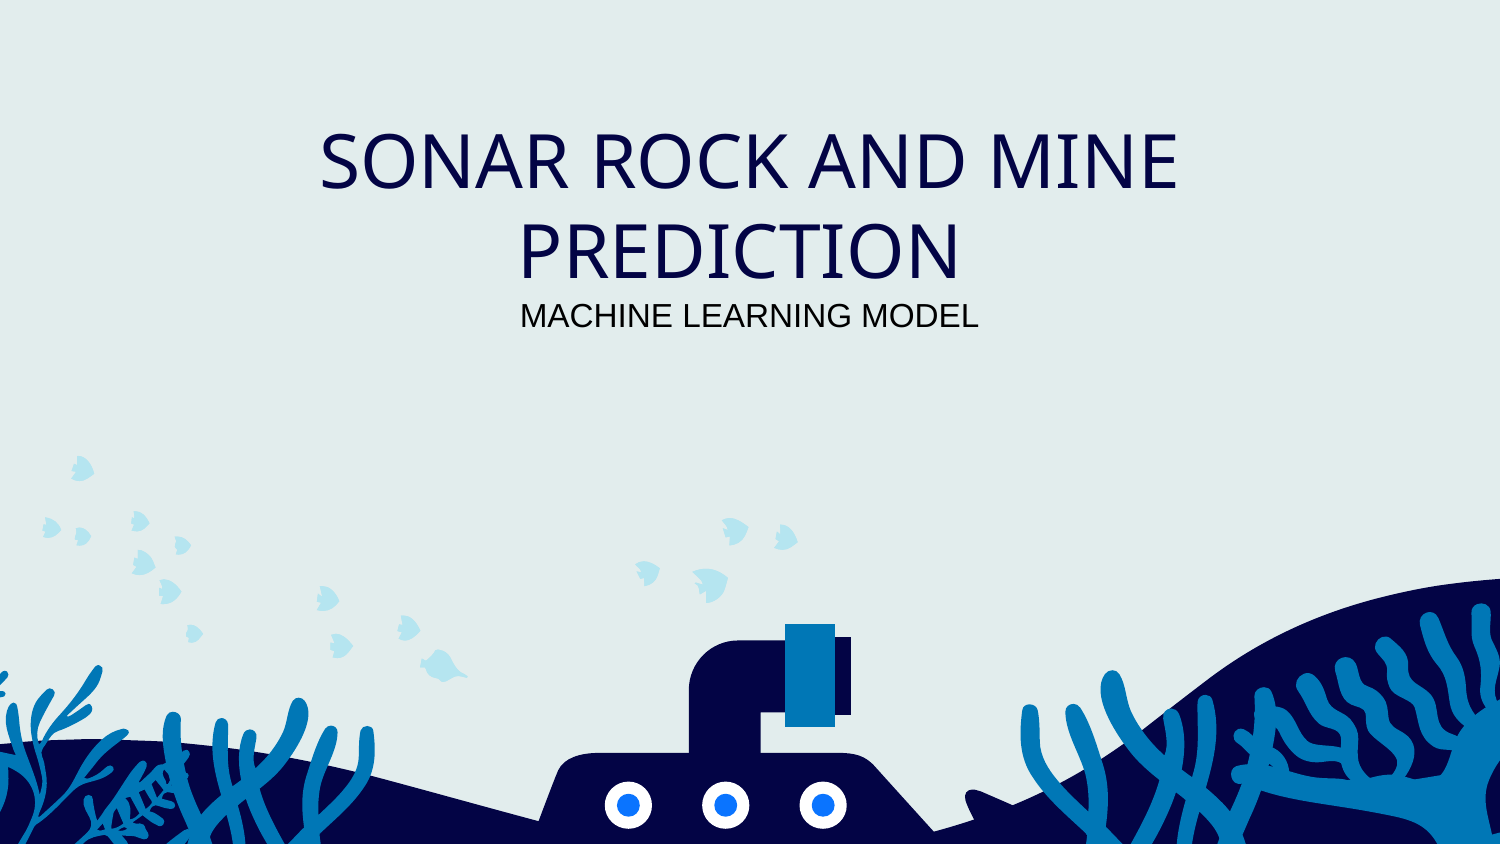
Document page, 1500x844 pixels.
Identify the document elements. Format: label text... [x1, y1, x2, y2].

subtitle MACHINE LEARNING MODEL [116, 293, 1383, 344]
text_box [965, 789, 1074, 844]
title SONAR ROCK AND MINE PREDICTION [116, 103, 1383, 293]
